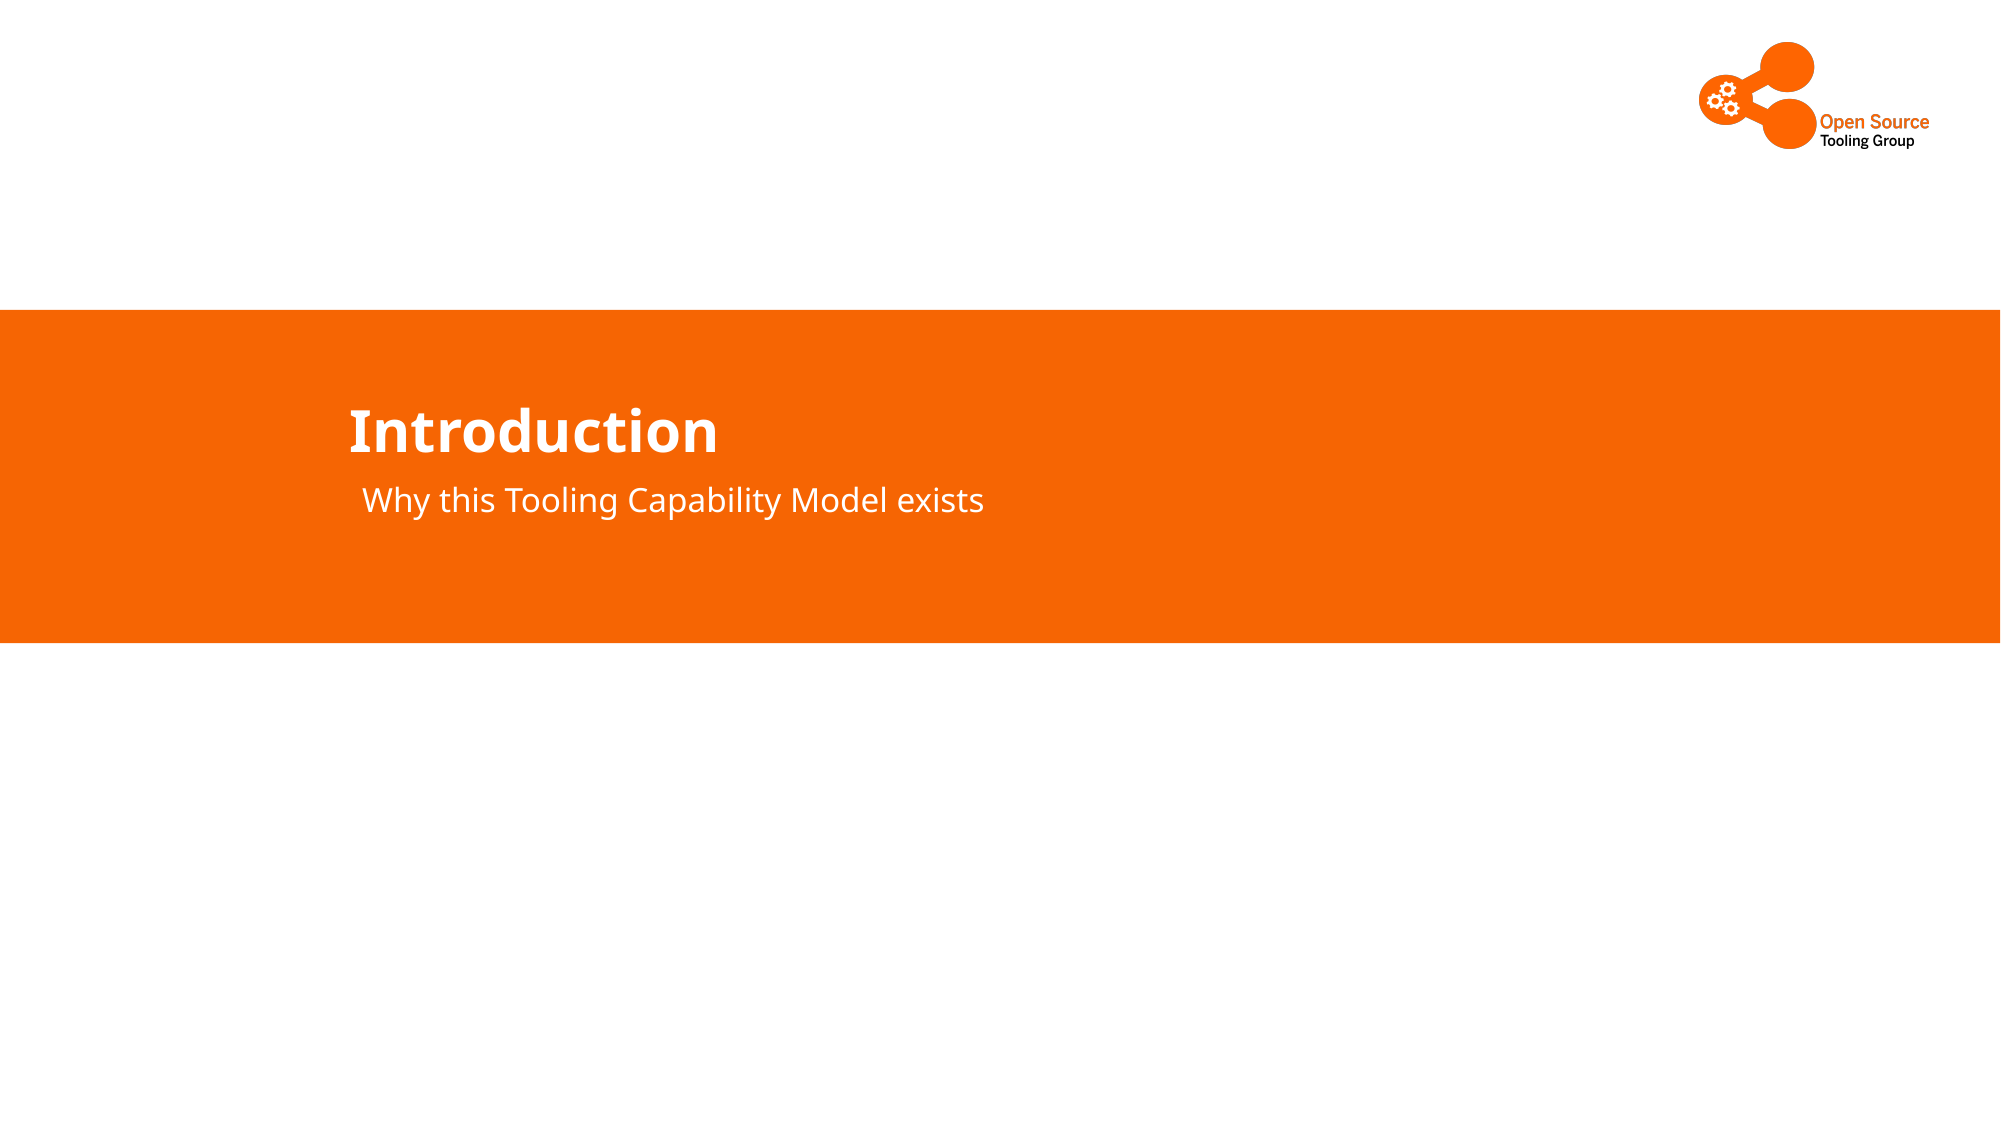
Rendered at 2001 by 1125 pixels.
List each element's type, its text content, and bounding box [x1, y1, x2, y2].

list Why this Tooling Capability Model exists [354, 476, 1732, 601]
title Introduction [341, 329, 1684, 474]
picture [1699, 42, 1929, 149]
